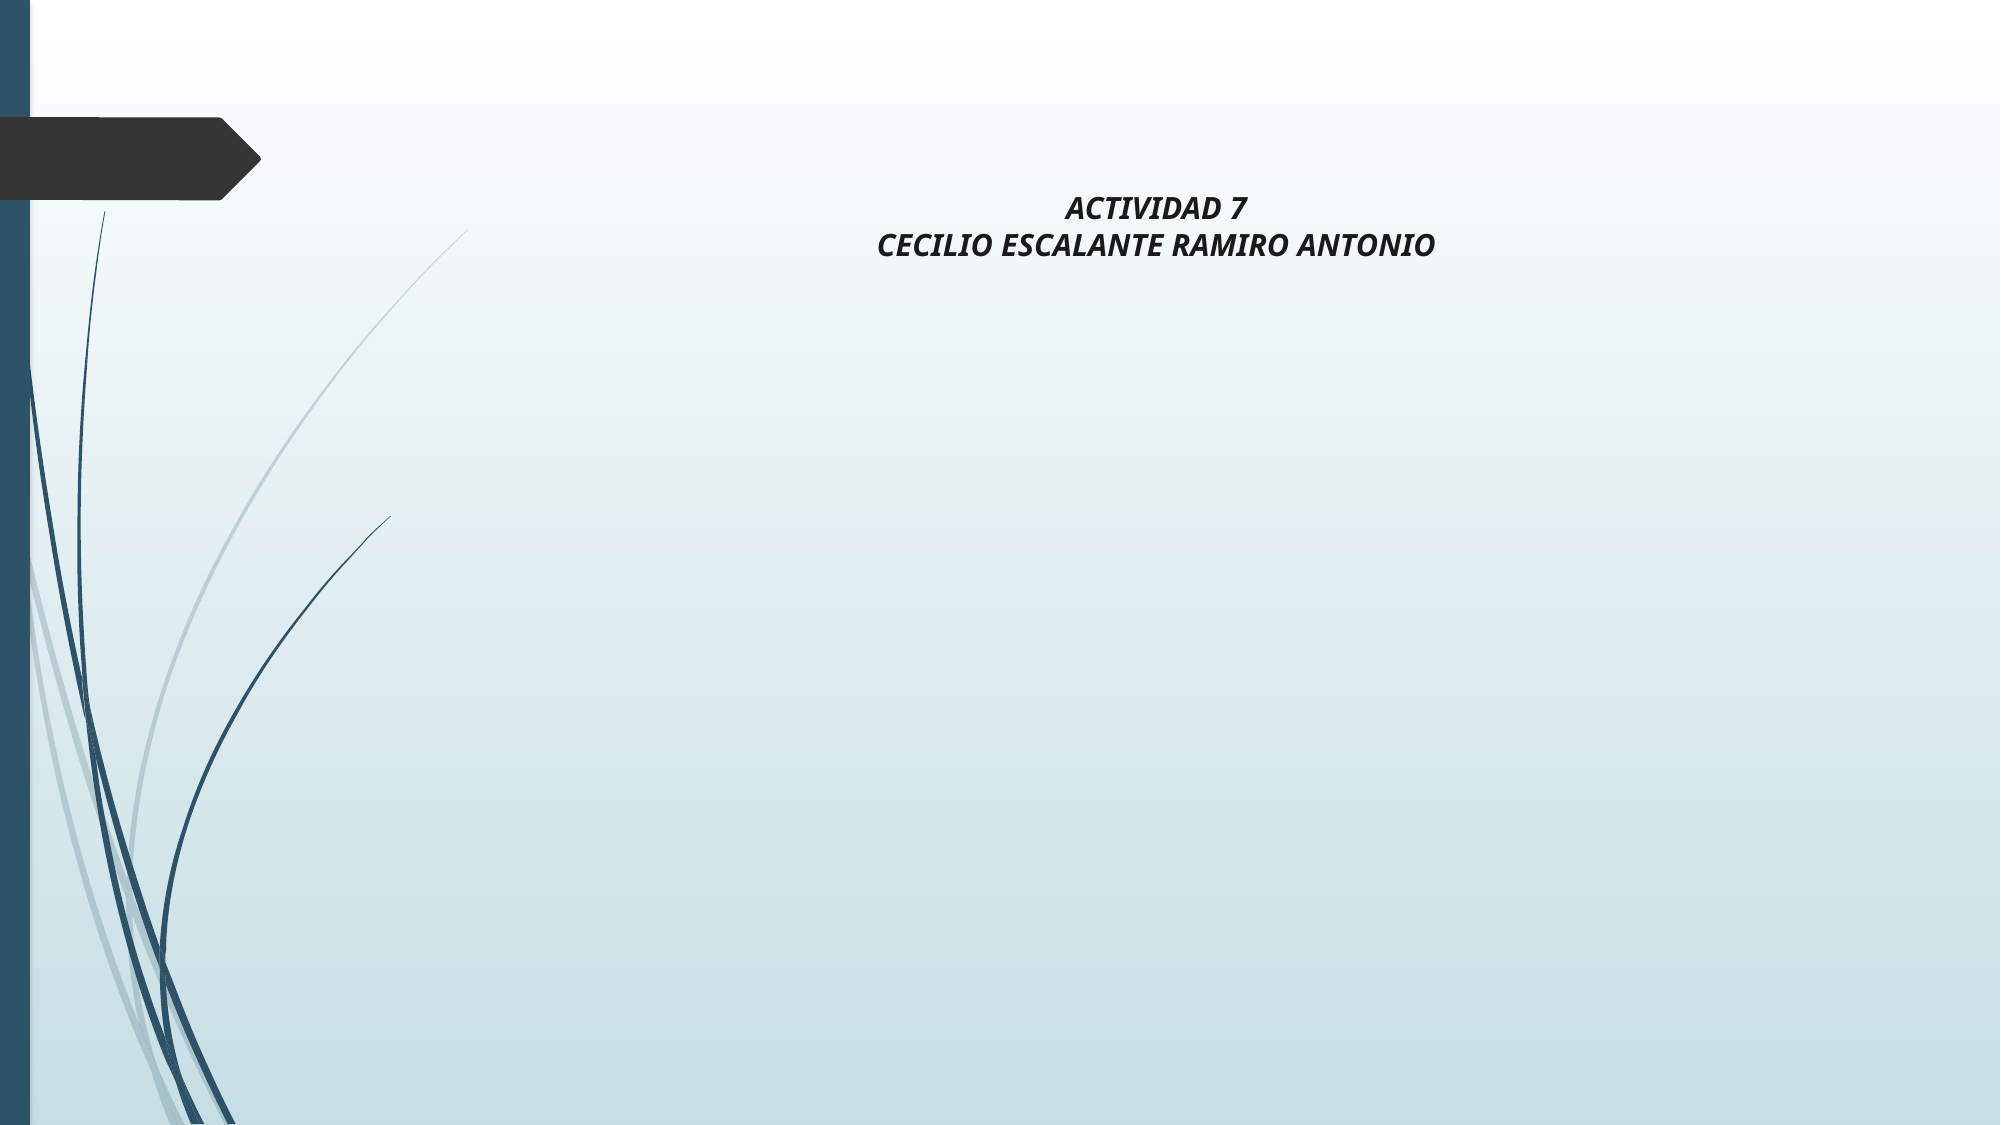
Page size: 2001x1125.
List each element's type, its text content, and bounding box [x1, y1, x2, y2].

title ACTIVIDAD 7 CECILIO ESCALANTE RAMIRO ANTONIO [425, 102, 1888, 313]
